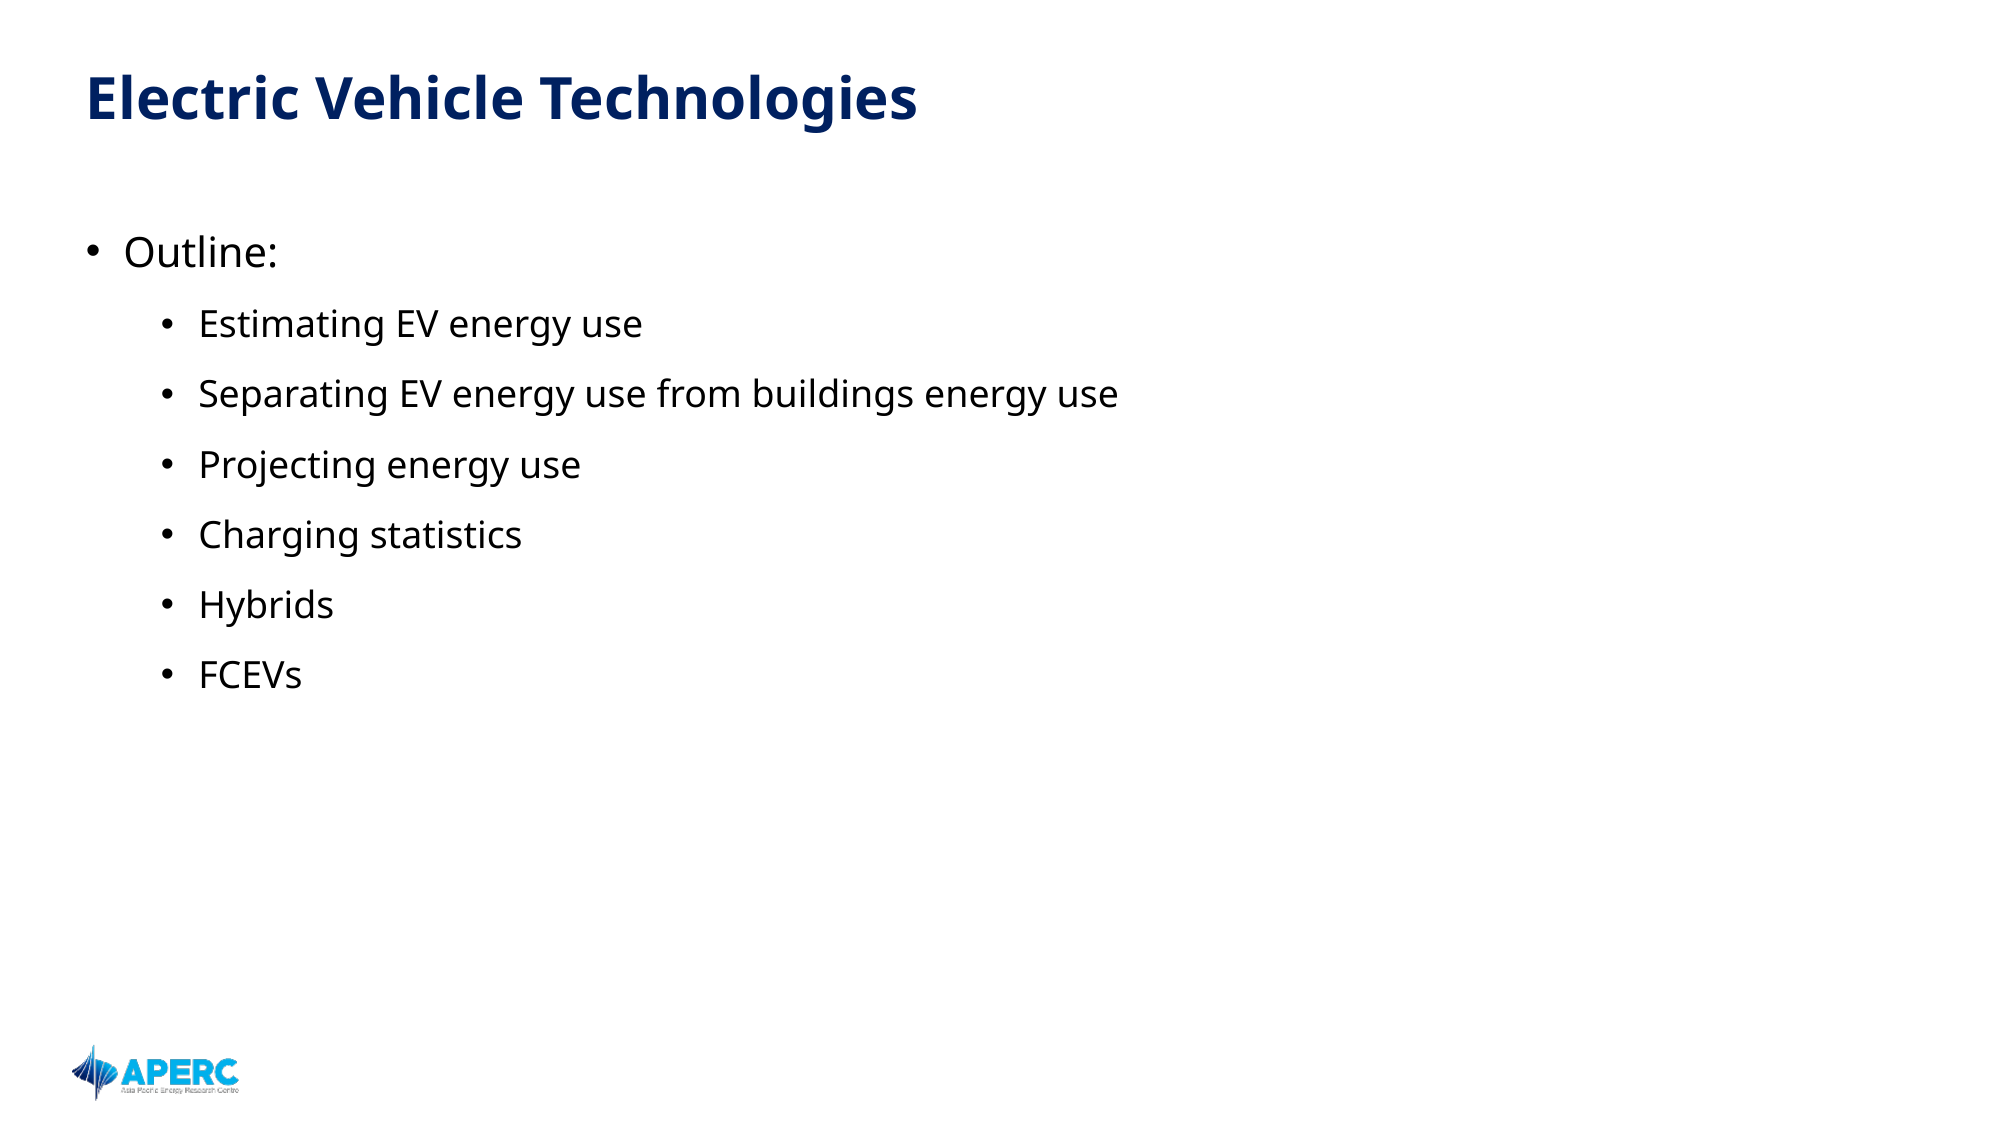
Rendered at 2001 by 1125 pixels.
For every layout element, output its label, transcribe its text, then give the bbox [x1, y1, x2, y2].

picture [70, 1042, 241, 1103]
title Electric Vehicle Technologies [70, 51, 1930, 140]
list Outline: Estimating EV energy use Separating EV energy use from buildings energy use Projecting energy use Charging statistics Hybrids FCEVs [70, 217, 1930, 1017]
